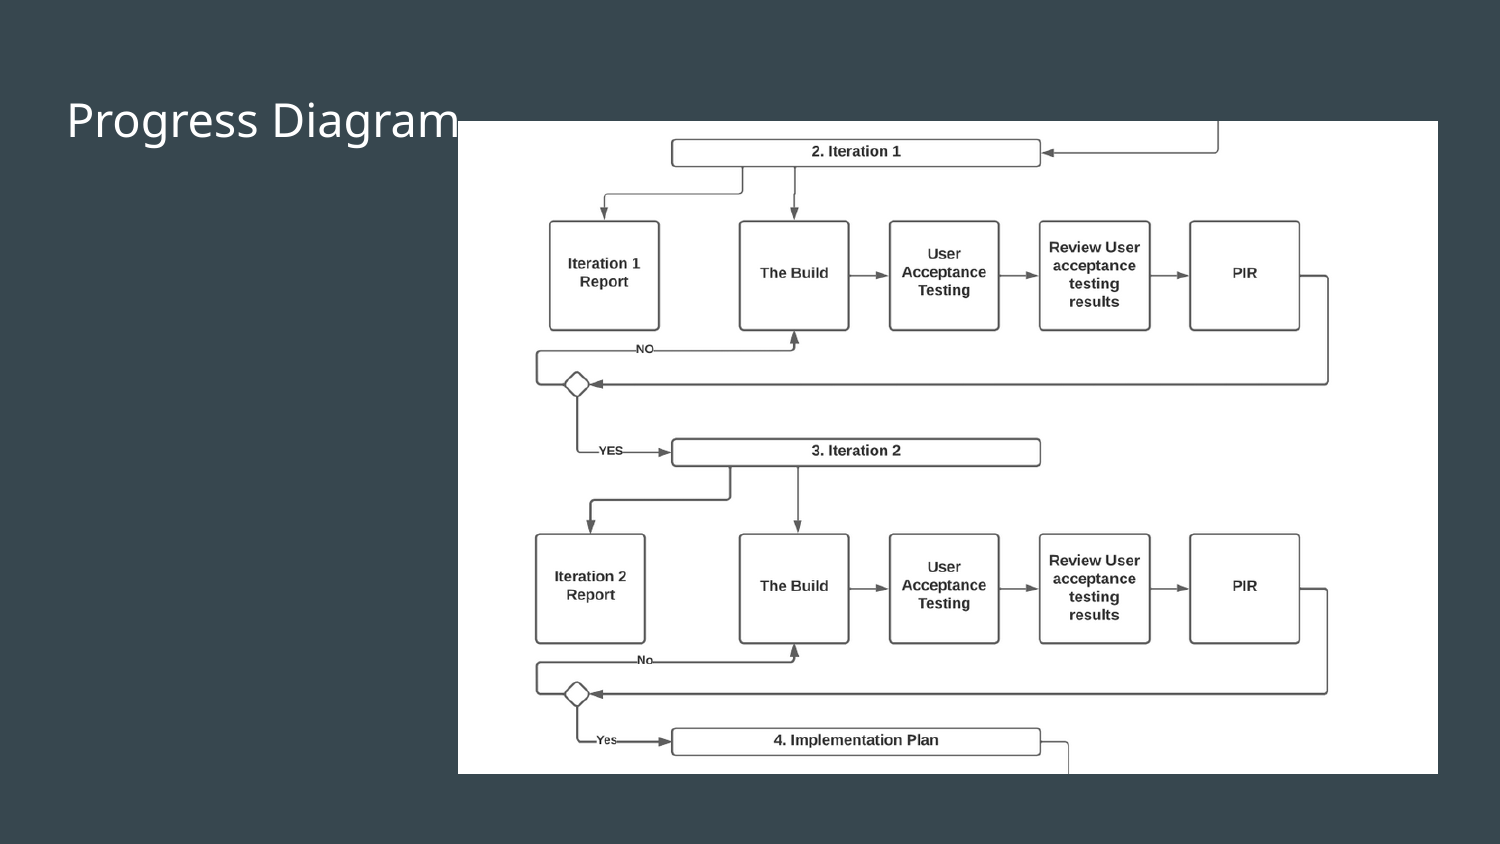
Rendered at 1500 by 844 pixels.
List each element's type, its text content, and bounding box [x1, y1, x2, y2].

title Progress Diagram [51, 72, 1449, 167]
picture [458, 121, 1438, 775]
